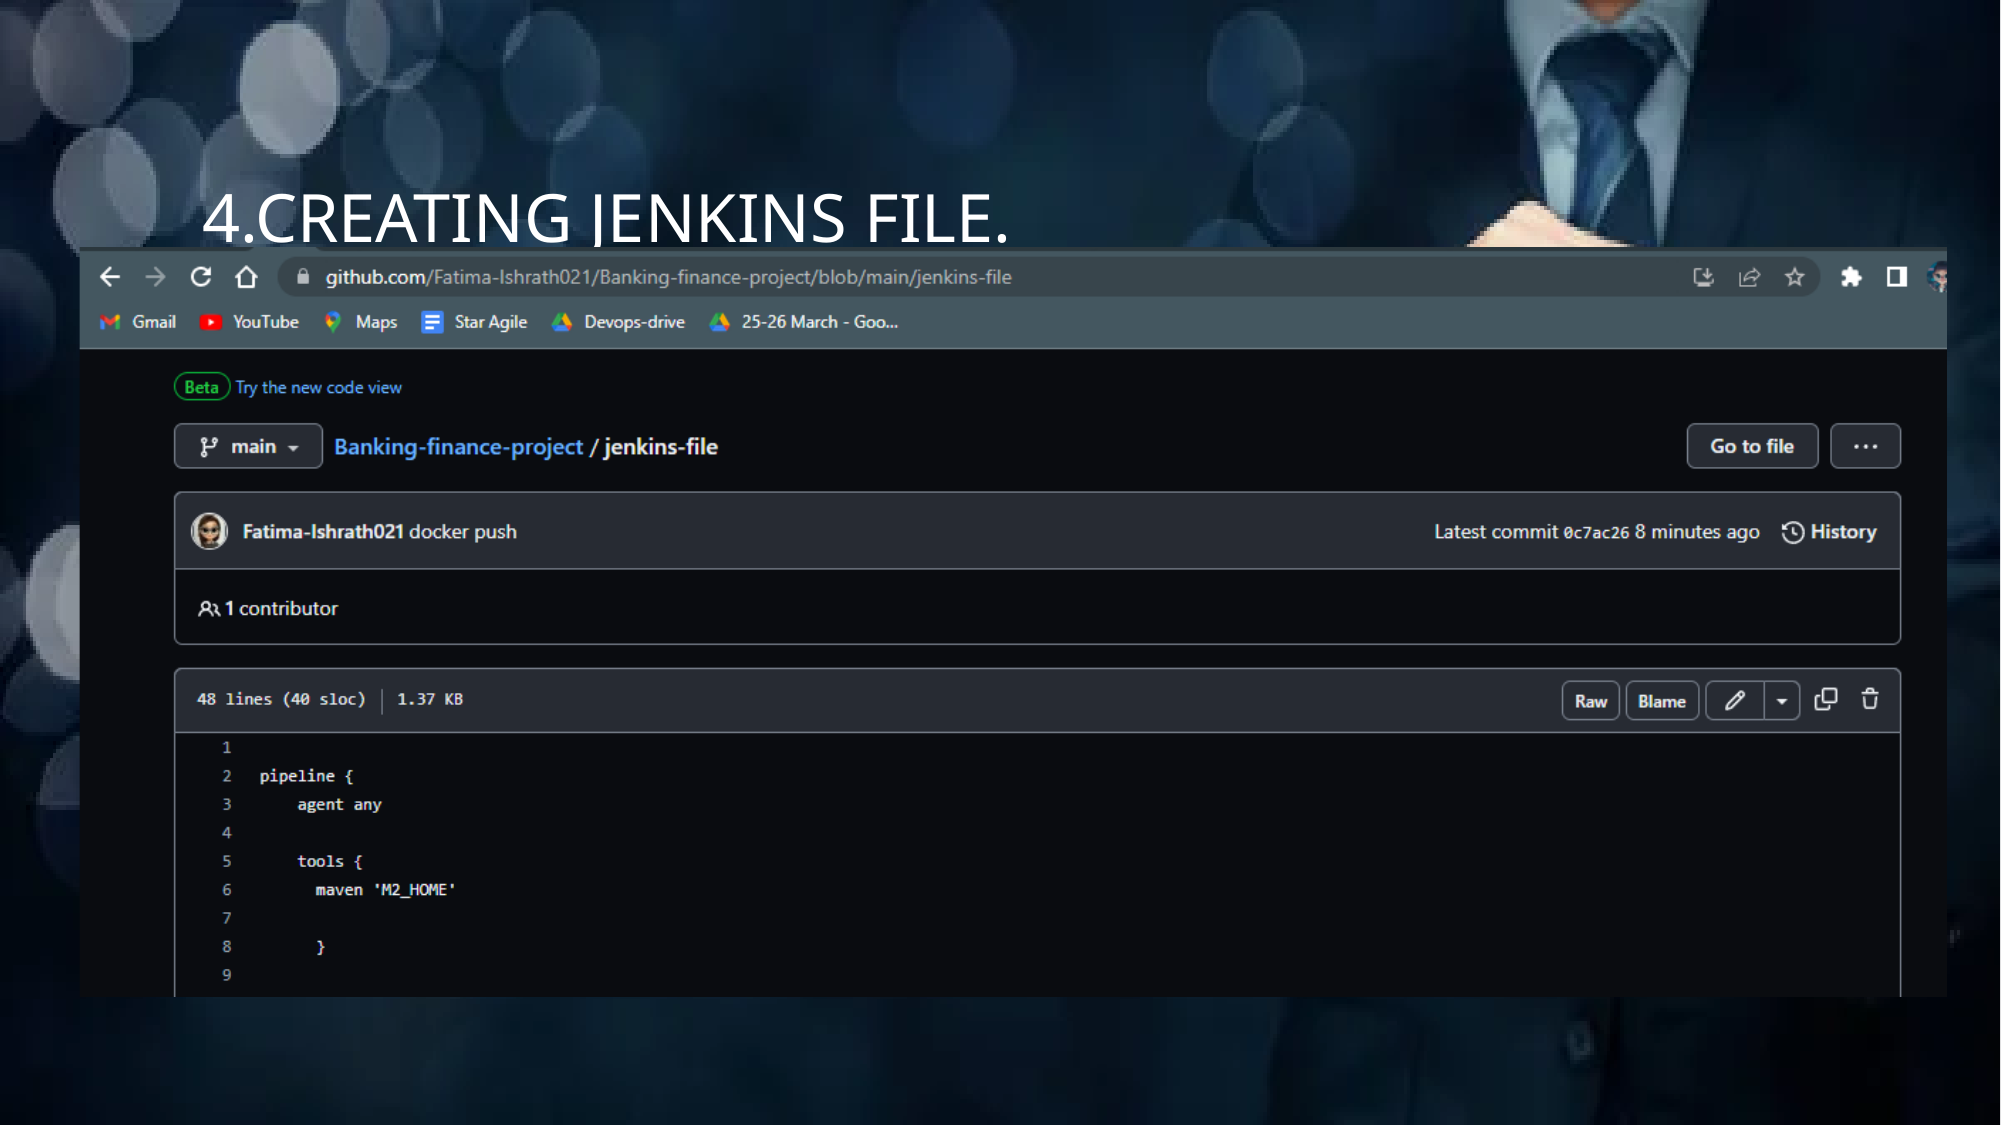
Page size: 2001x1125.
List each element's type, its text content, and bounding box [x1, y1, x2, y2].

title 4.CREATING JENKINS FILE. [187, 99, 1813, 247]
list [79, 247, 1962, 997]
picture [0, 0, 2001, 1125]
